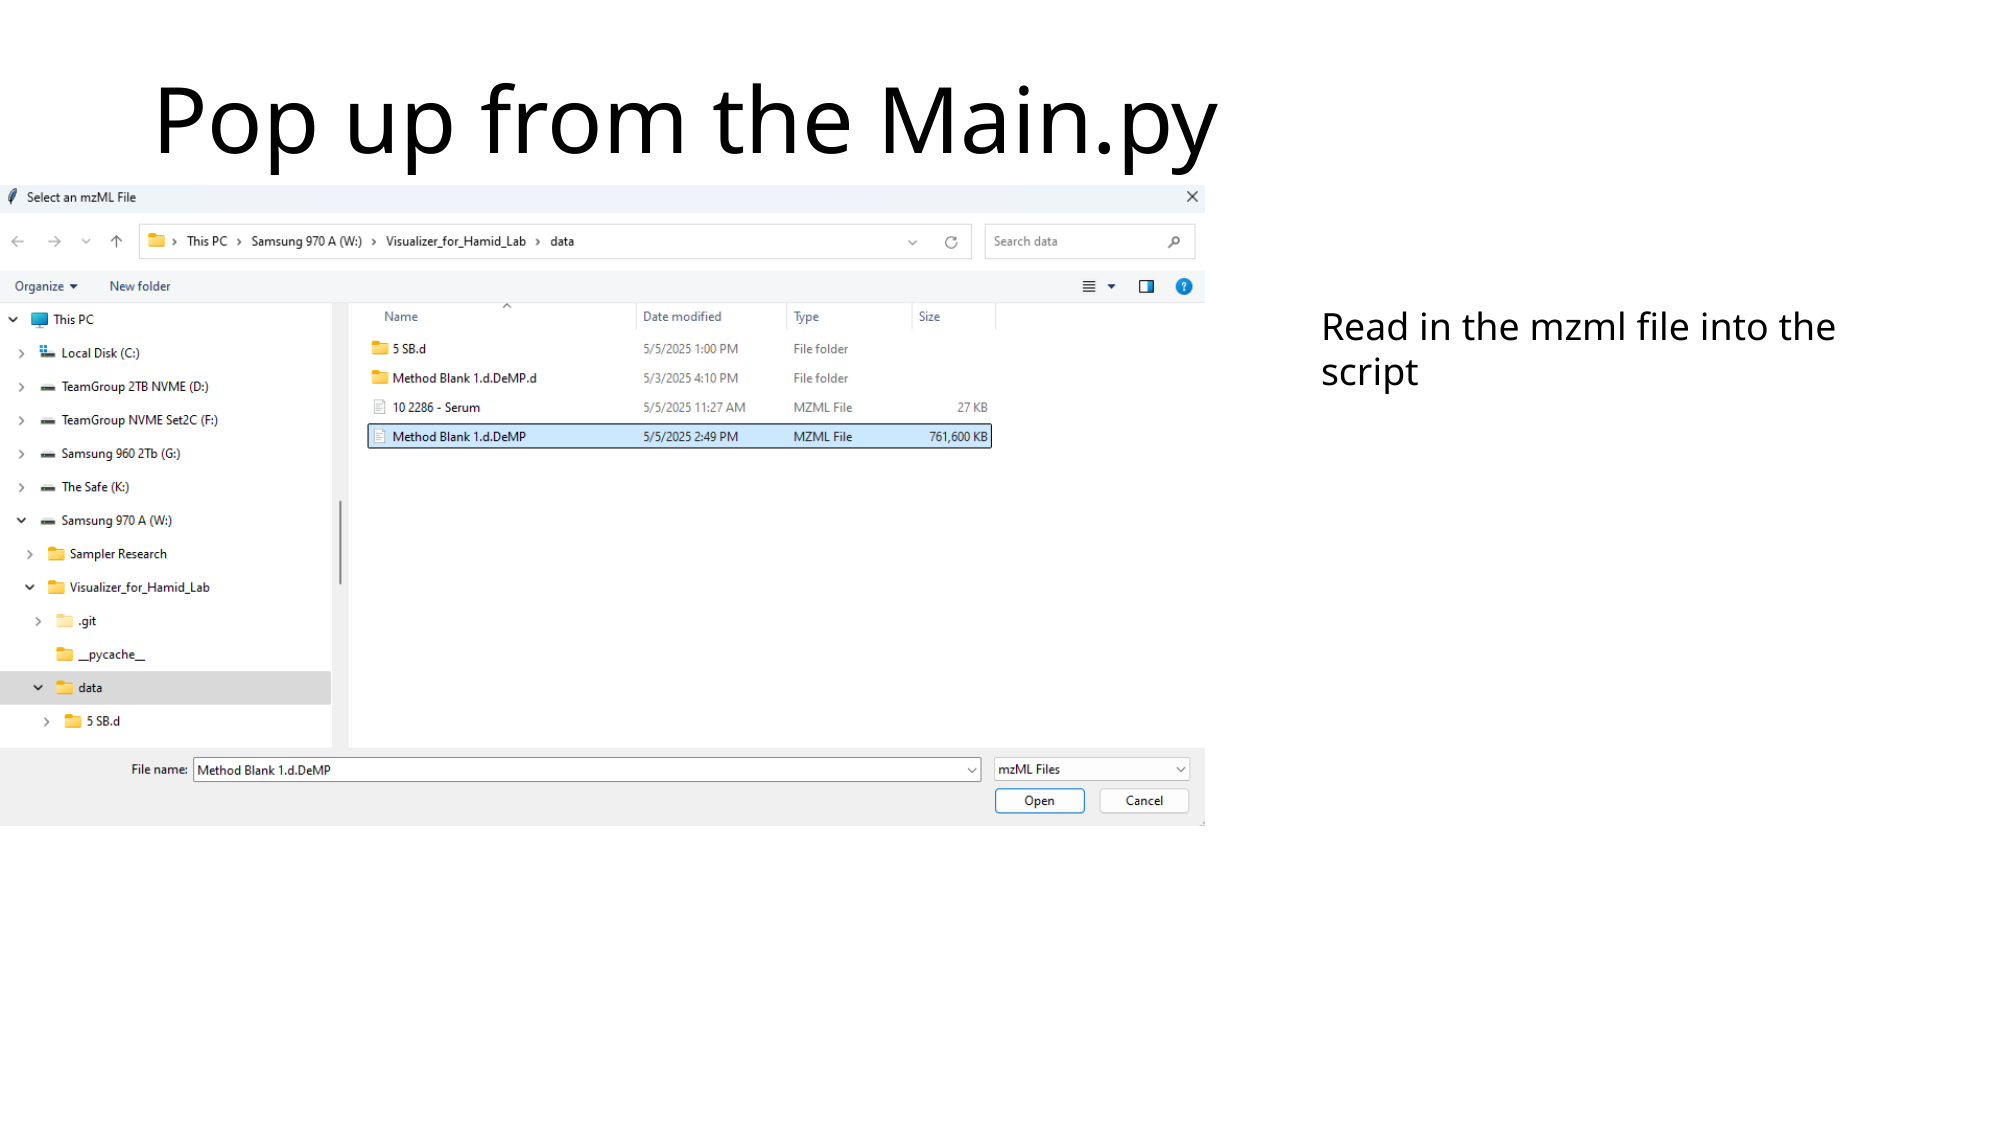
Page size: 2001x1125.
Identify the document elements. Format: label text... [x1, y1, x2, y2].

picture [0, 185, 1206, 827]
text_box Read in the mzml file into the script [1306, 295, 1943, 400]
title Pop up from the Main.py [137, 14, 1863, 233]
